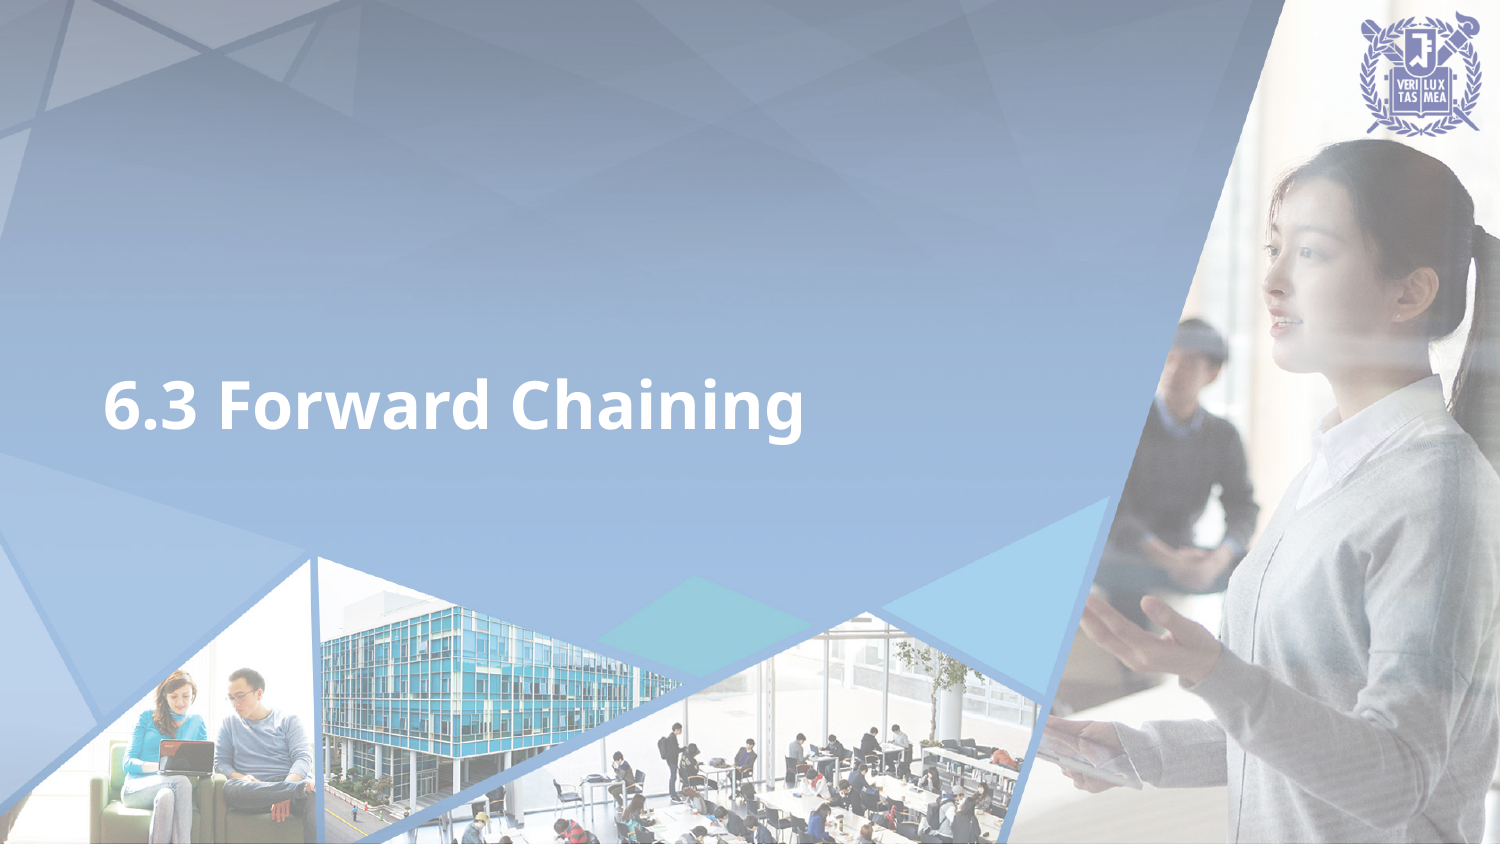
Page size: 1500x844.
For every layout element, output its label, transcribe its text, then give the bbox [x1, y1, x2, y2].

text_box [0, 0, 1500, 844]
text_box 6.3 Forward Chaining [88, 339, 1021, 446]
picture [1357, 10, 1484, 137]
